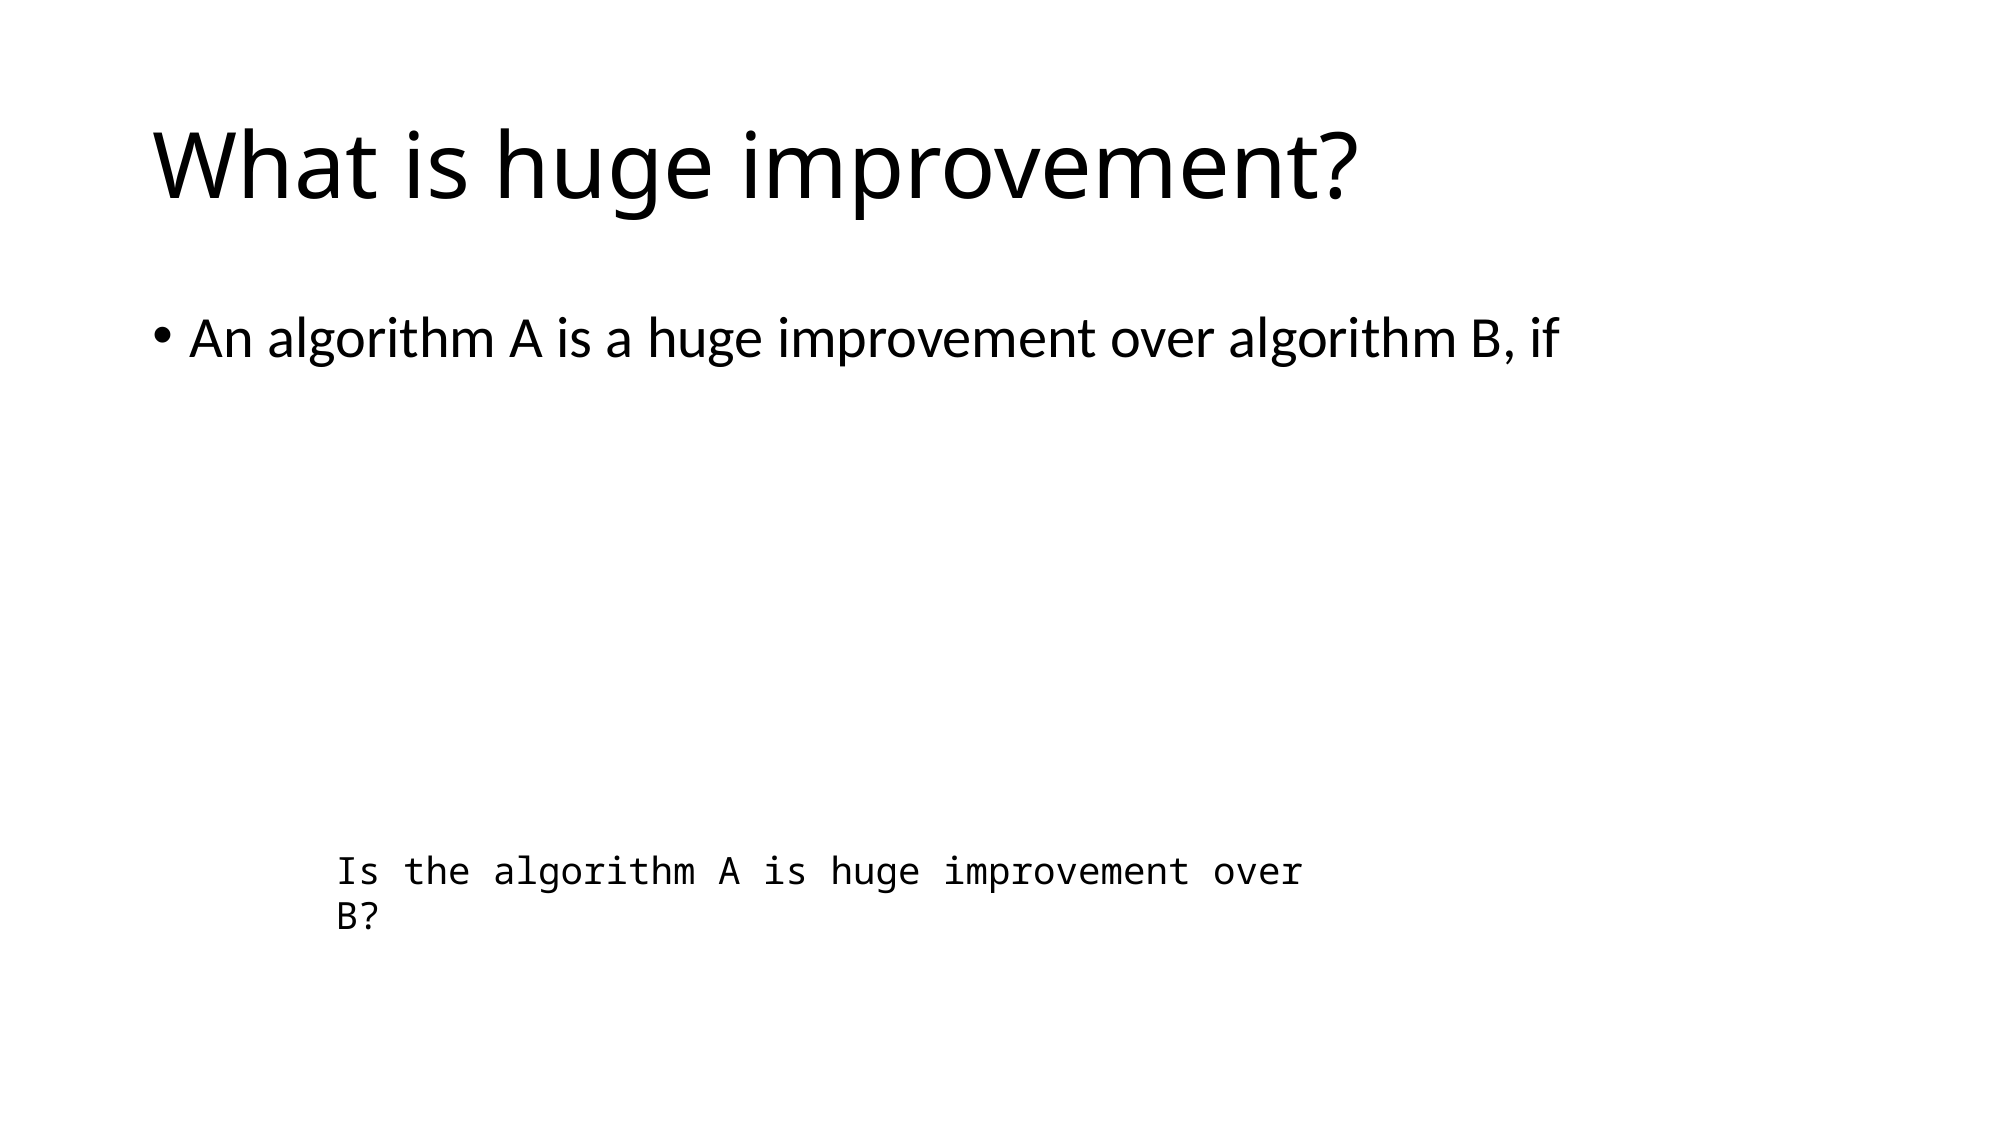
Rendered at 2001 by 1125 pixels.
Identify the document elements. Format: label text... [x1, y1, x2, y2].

title What is huge improvement? [137, 59, 1863, 278]
